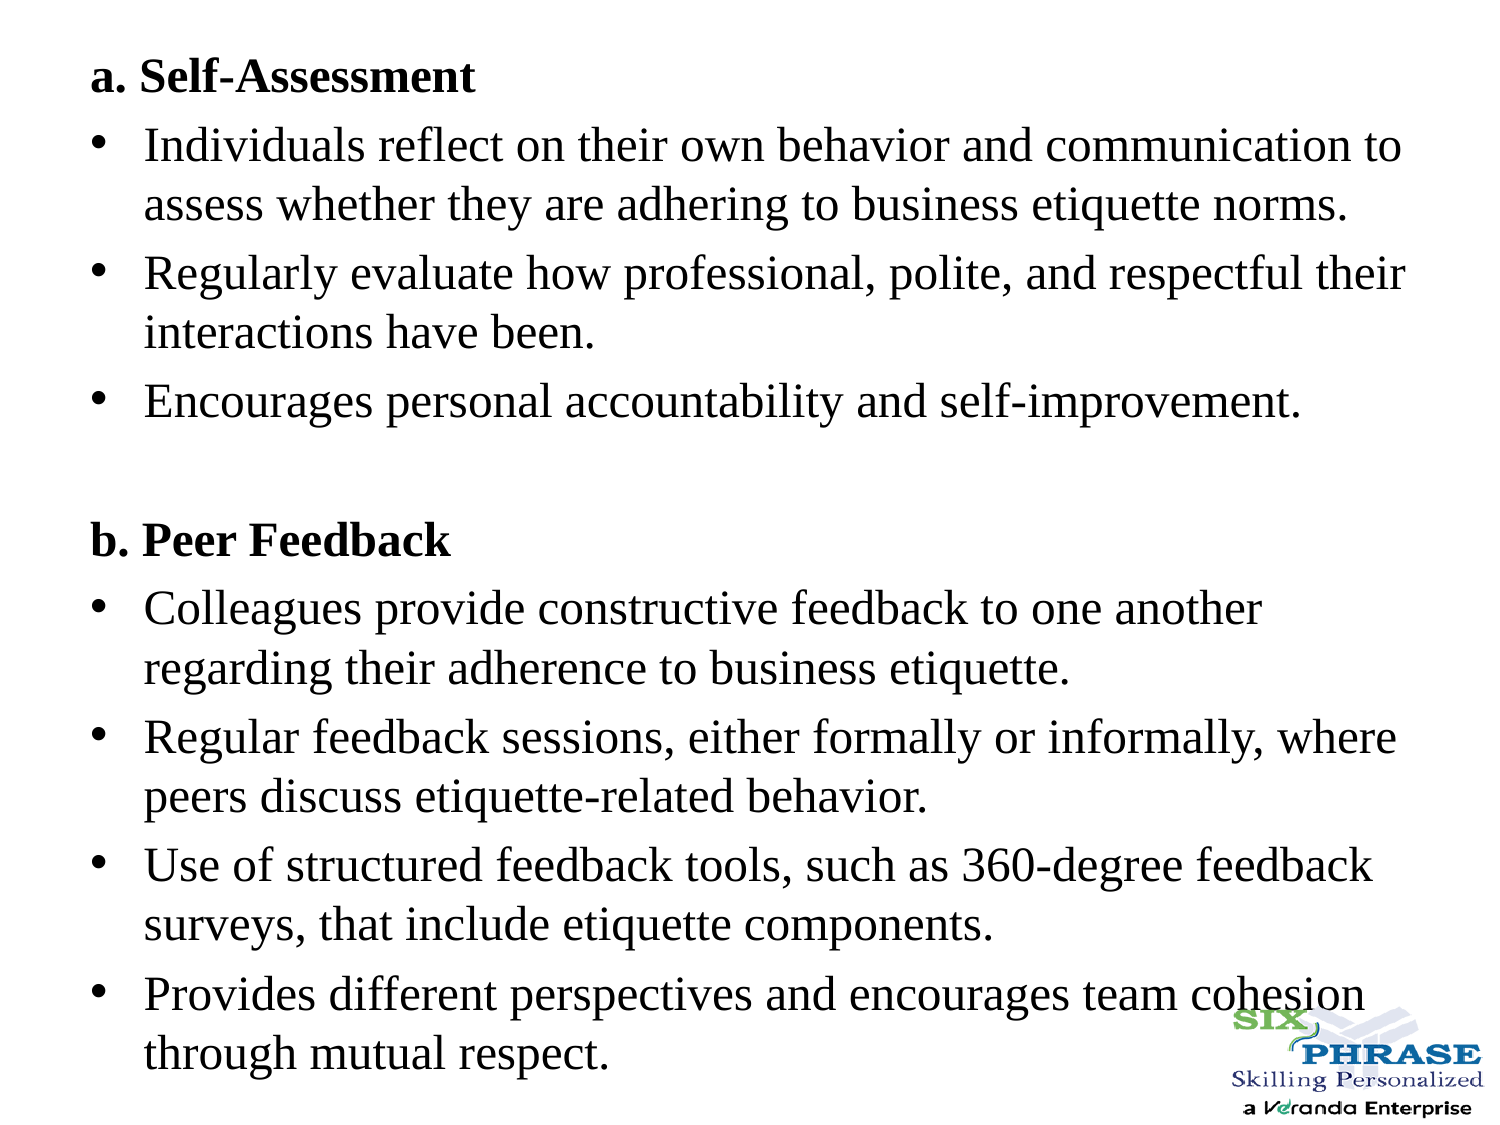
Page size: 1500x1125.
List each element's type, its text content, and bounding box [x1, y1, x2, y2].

list a. Self-Assessment Individuals reflect on their own behavior and communication to assess whether they are adhering to business etiquette norms. Regularly evaluate how professional, polite, and respectful their interactions have been. Encourages personal accountability and self-improvement. b. Peer Feedback Colleagues provide constructive feedback to one another regarding their adherence to business etiquette. Regular feedback sessions, either formally or informally, where peers discuss etiquette-related behavior. Use of structured feedback tools, such as 360-degree feedback surveys, that include etiquette components. Provides different perspectives and encourages team cohesion through mutual respect. [75, 35, 1425, 1090]
picture [1218, 995, 1500, 1125]
